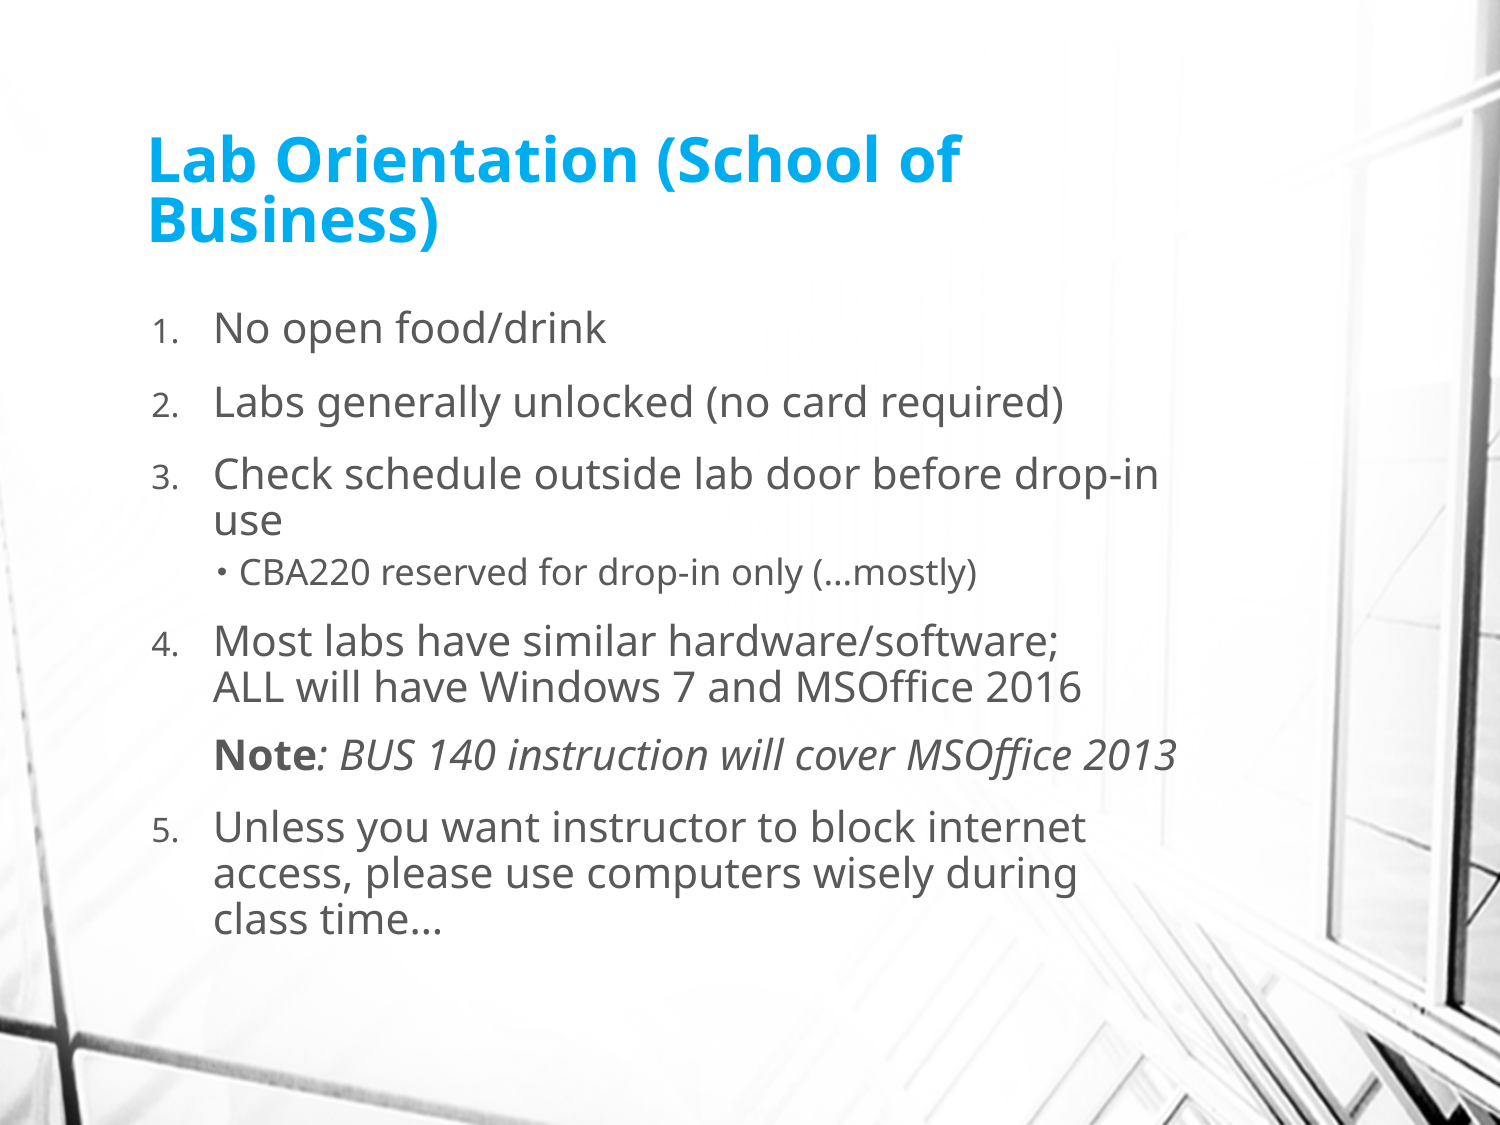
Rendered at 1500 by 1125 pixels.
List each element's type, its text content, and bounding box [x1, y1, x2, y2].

picture [0, 0, 1500, 1125]
title Lab Orientation (School of Business) [131, 87, 1201, 263]
list No open food/drink Labs generally unlocked (no card required) Check schedule outside lab door before drop-in use CBA220 reserved for drop-in only (…mostly) Most labs have similar hardware/software; ALL will have Windows 7 and MSOffice 2016 Note: BUS 140 instruction will cover MSOffice 2013 Unless you want instructor to block internet access, please use computers wisely during class time… [131, 299, 1201, 988]
